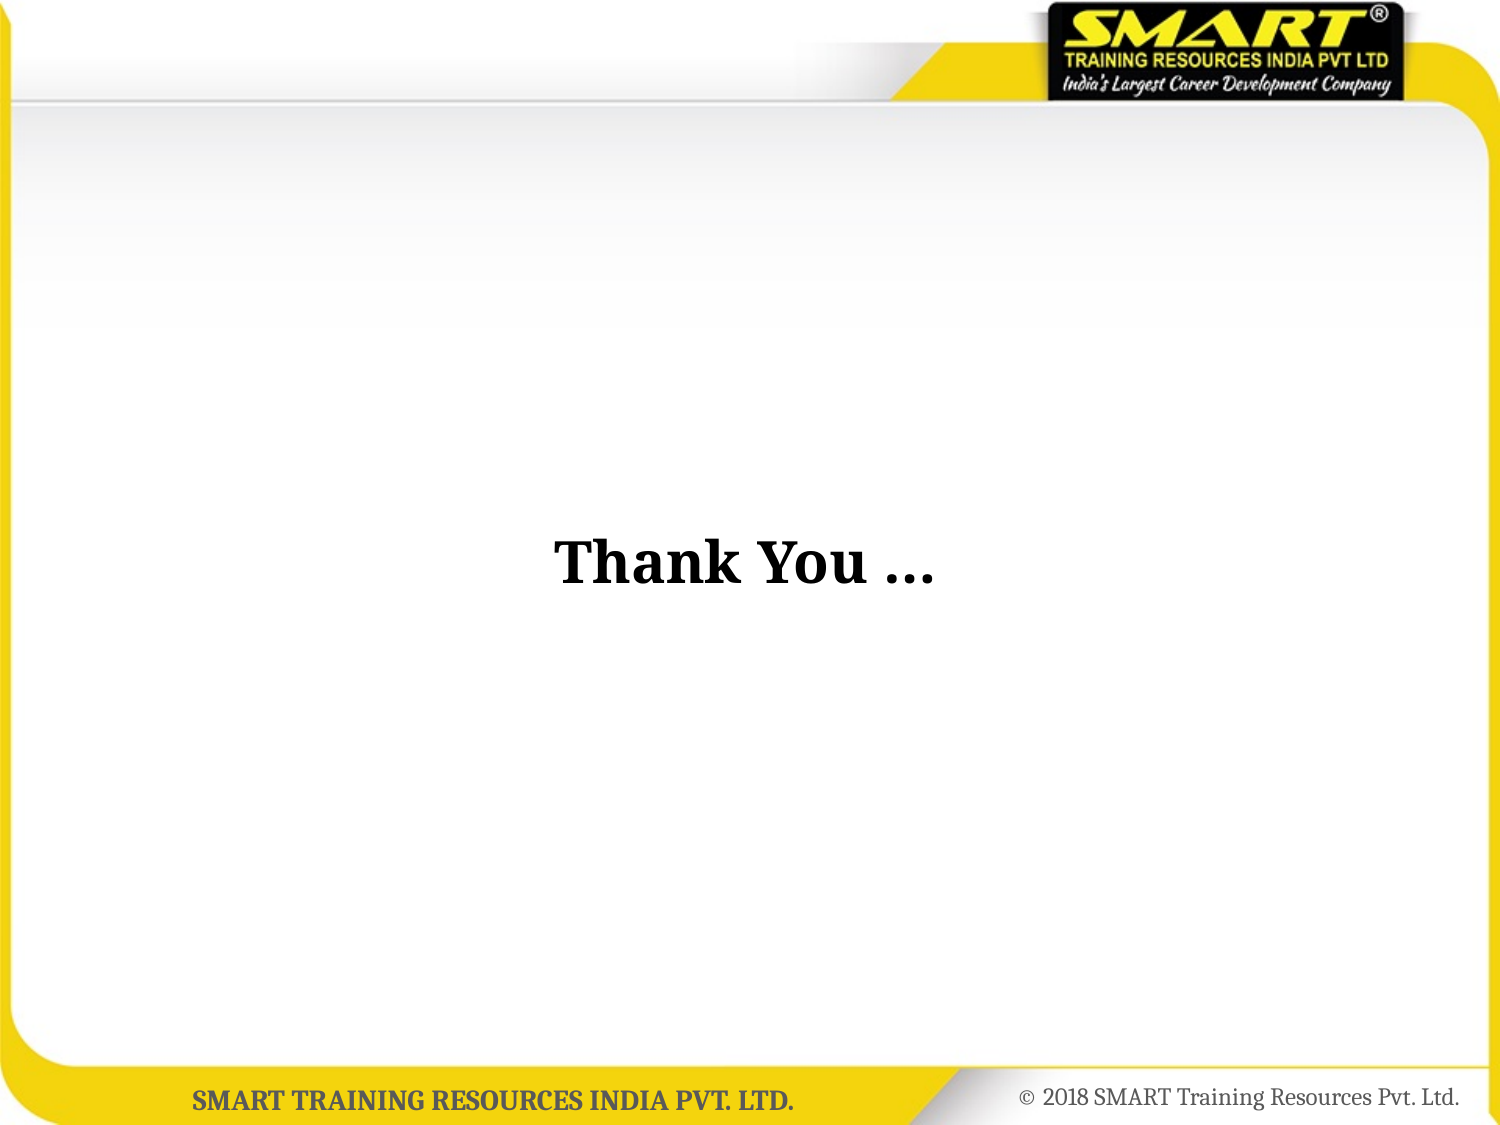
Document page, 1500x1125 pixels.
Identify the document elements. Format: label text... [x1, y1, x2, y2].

list Thank You … [431, 503, 1060, 607]
picture [0, 0, 1500, 1125]
